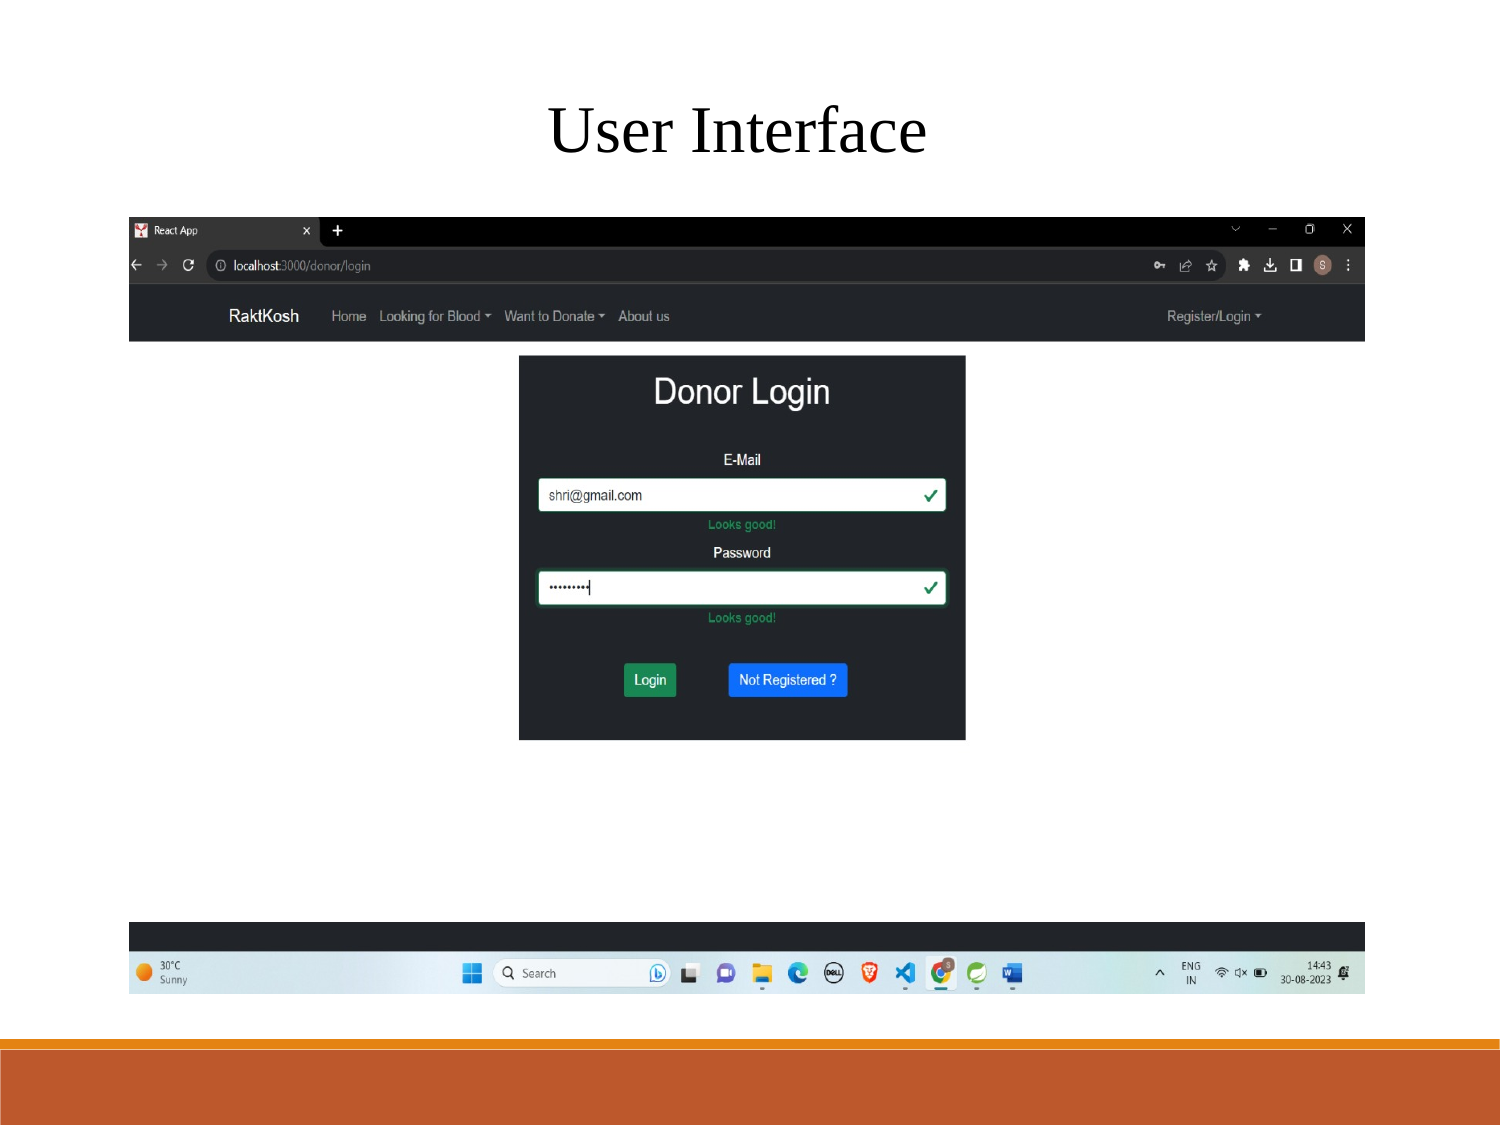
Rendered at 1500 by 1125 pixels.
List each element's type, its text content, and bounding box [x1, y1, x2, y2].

picture [129, 217, 1366, 995]
text_box User Interface [532, 78, 944, 174]
